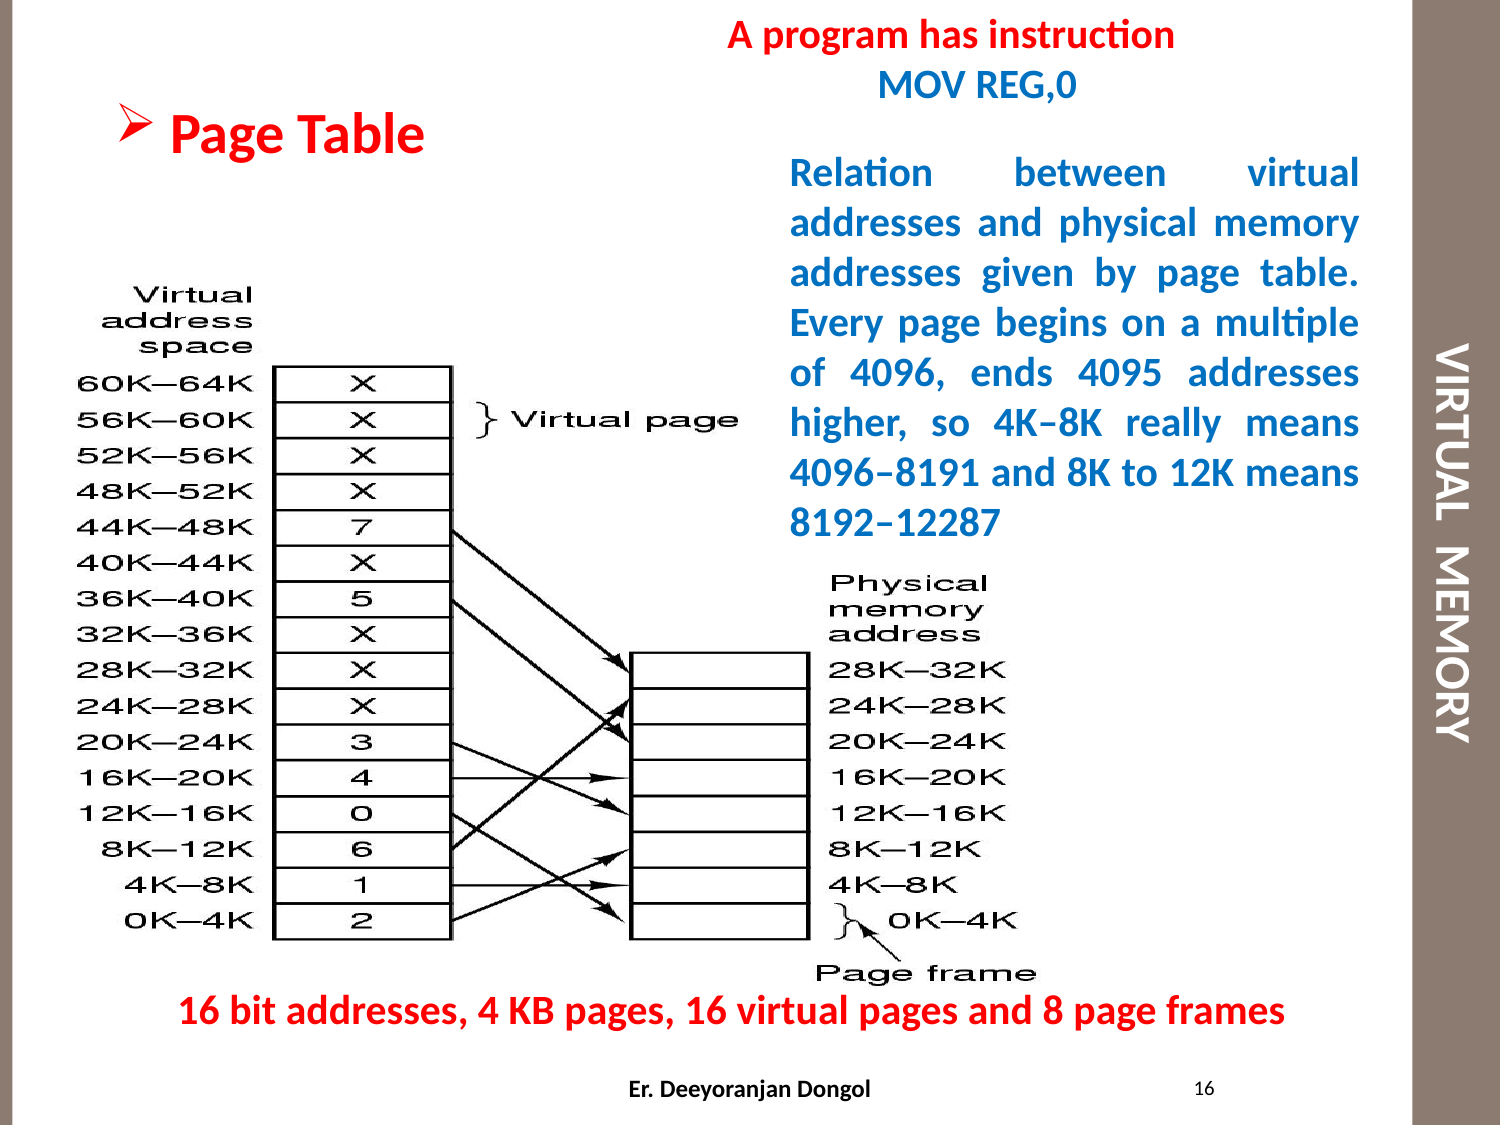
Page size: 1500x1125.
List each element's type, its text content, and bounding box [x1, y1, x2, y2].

text_box Page Table [99, 87, 1375, 277]
title VIRTUAL MEMORY [1412, 62, 1500, 1025]
footer Er. Deeyoranjan Dongol [443, 1062, 1057, 1113]
text_box Relation between virtual addresses and physical memory addresses given by page table. Every page begins on a multiple of 4096, ends 4095 addresses higher, so 4K–8K really means 4096–8191 and 8K to 12K means 8192–12287 [774, 137, 1375, 553]
text_box A program has instruction MOV REG,0 [712, 0, 1238, 115]
slide_number 16 [1067, 1061, 1230, 1112]
picture [74, 278, 1044, 988]
text_box 16 bit addresses, 4 KB pages, 16 virtual pages and 8 page frames [162, 975, 1375, 1040]
